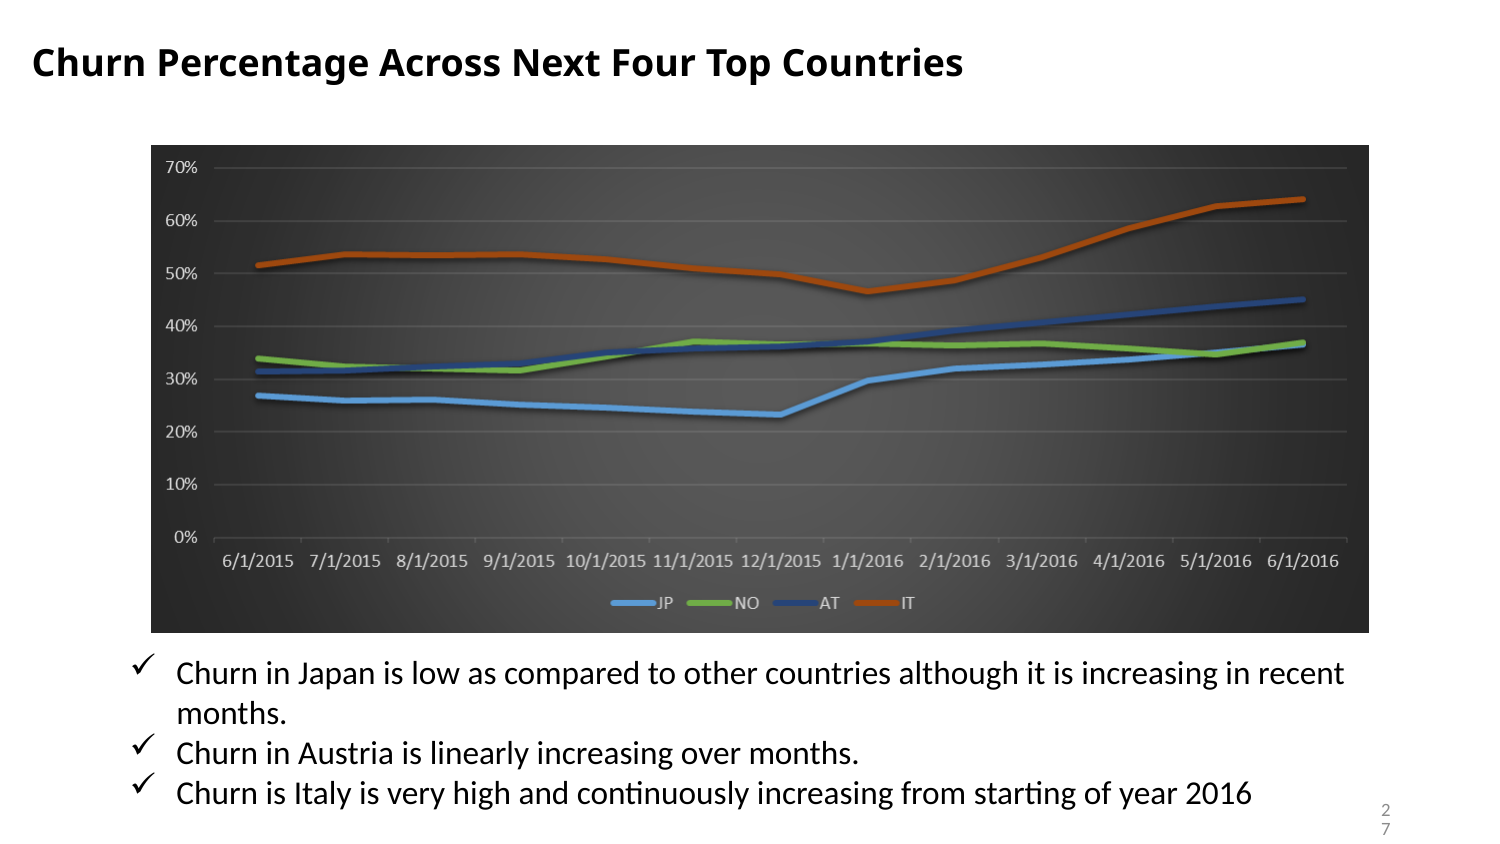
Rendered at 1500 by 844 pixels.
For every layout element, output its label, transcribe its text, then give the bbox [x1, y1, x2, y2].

title Churn Percentage Across Next Four Top Countries [16, 16, 1486, 113]
picture [151, 145, 1369, 633]
text_box Churn in Japan is low as compared to other countries although it is increasing in recent months. Churn in Austria is linearly increasing over months. Churn is Italy is very high and continuously increasing from starting of year 2016 [114, 644, 1460, 819]
slide_number 27 [1366, 786, 1416, 832]
